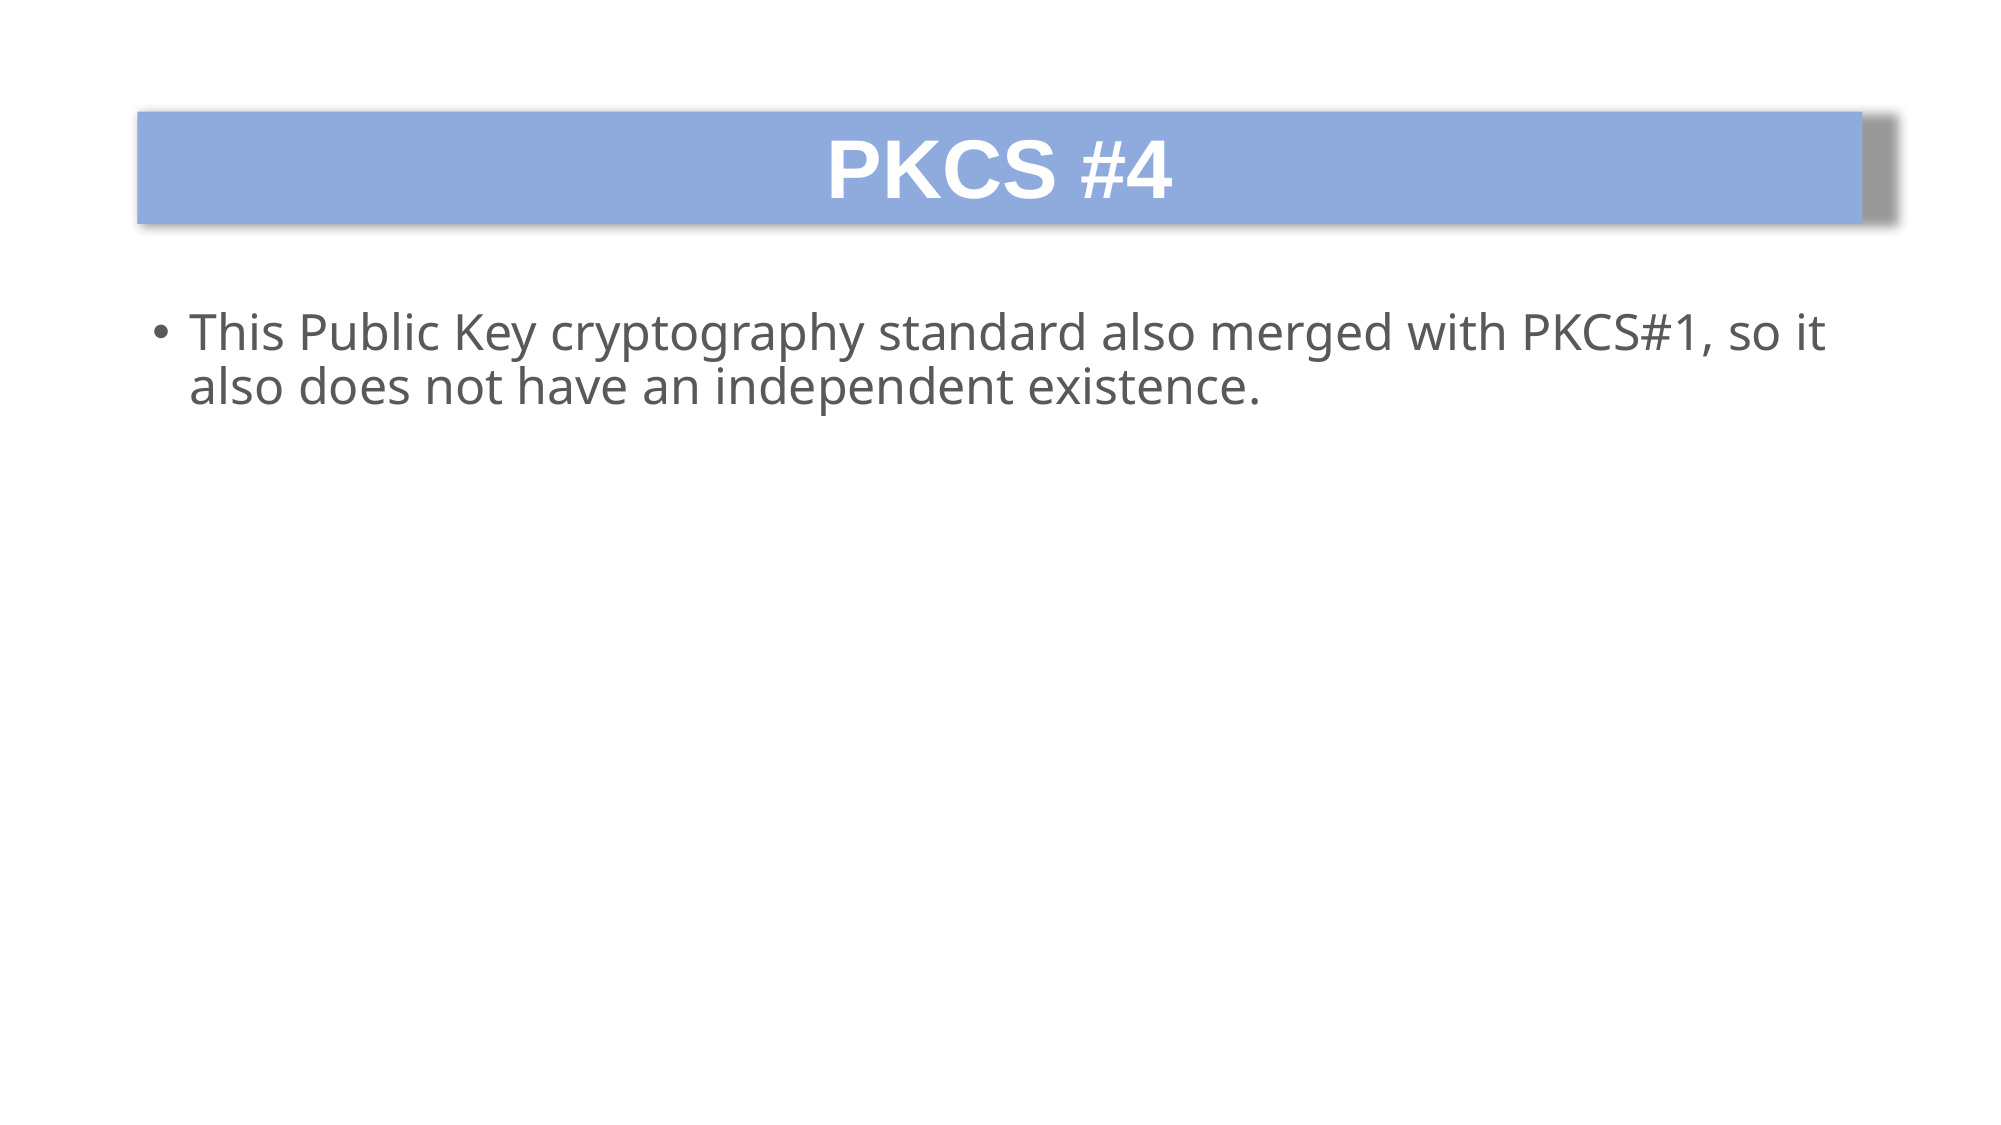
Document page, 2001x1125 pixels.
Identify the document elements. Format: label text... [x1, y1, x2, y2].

list This Public Key cryptography standard also merged with PKCS#1, so it also does not have an independent existence. [137, 299, 1863, 1014]
title PKCS #4 [137, 111, 1863, 224]
